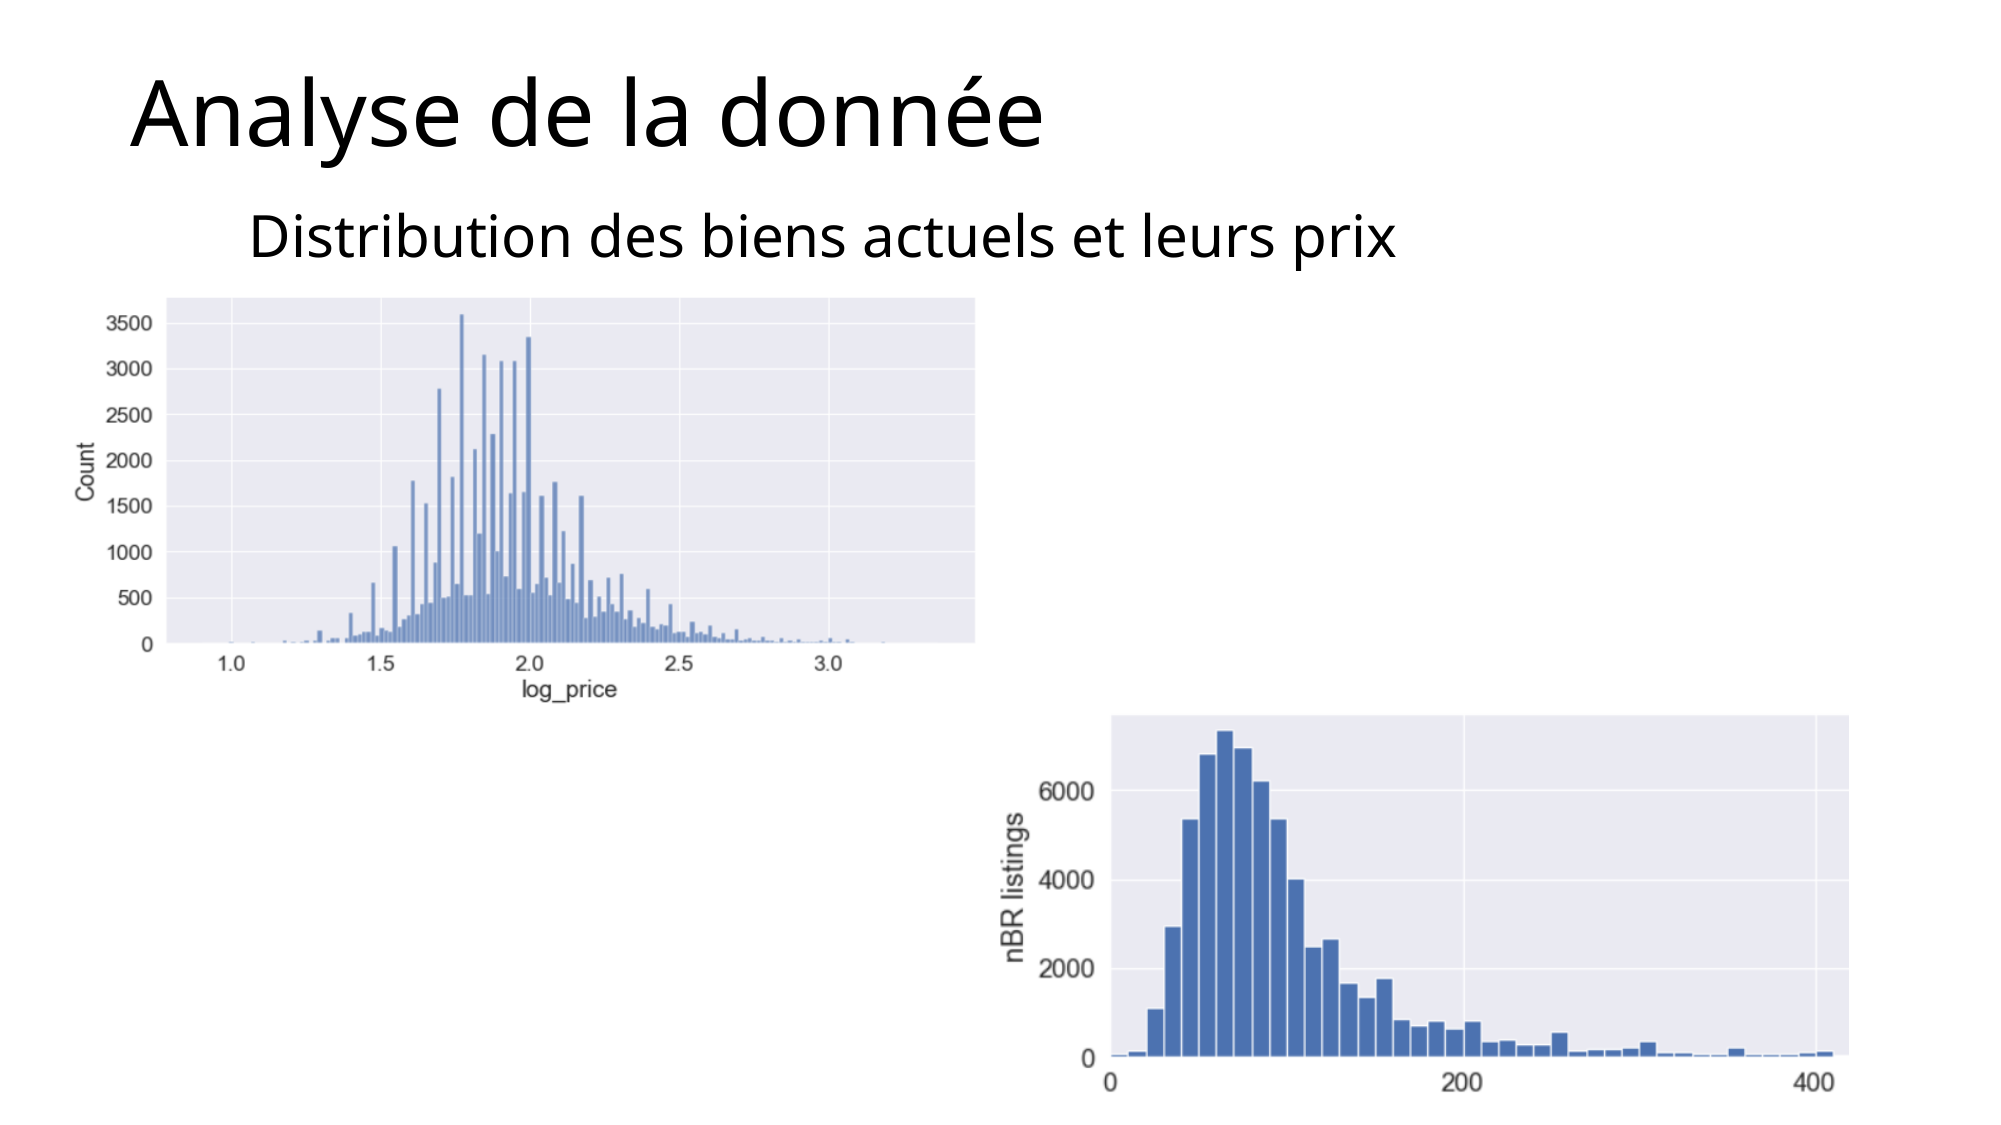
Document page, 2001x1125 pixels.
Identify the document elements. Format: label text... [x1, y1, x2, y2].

title Analyse de la donnée [115, 7, 1841, 226]
picture [73, 291, 979, 710]
text_box Distribution des biens actuels et leurs prix [233, 185, 1461, 292]
picture [999, 709, 1849, 1106]
